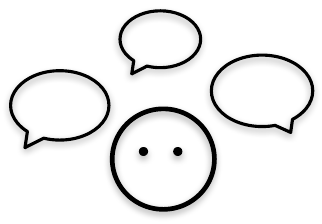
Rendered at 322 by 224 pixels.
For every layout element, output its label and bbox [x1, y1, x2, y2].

text_box [9, 69, 110, 149]
text_box [119, 10, 202, 75]
text_box [111, 108, 216, 211]
text_box [173, 147, 183, 156]
text_box [138, 147, 149, 156]
text_box [210, 54, 314, 134]
